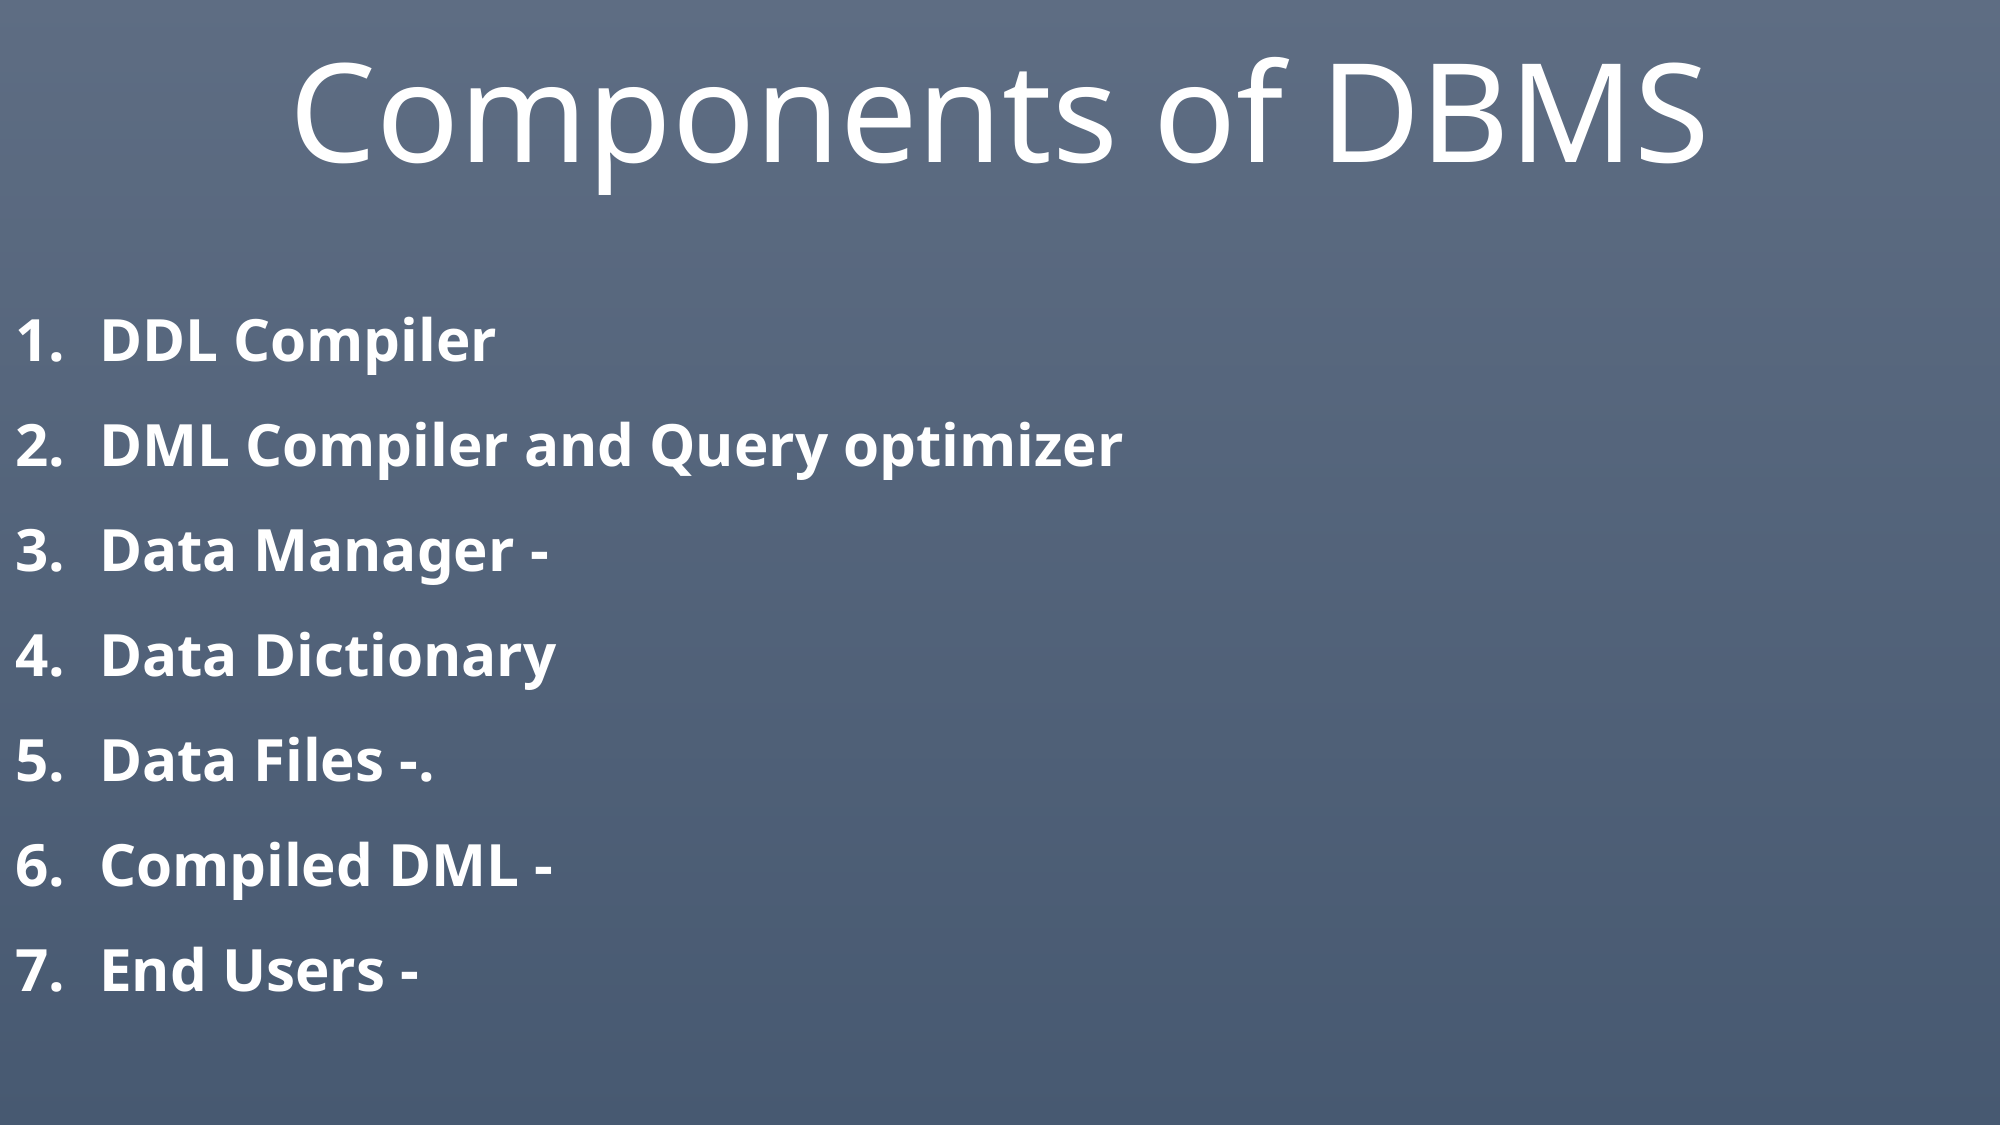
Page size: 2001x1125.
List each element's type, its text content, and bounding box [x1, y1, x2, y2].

title Components of DBMS [0, 9, 2000, 227]
list DDL Compiler DML Compiler and Query optimizer Data Manager - Data Dictionary Data Files -. Compiled DML - End Users - [0, 260, 2000, 1000]
